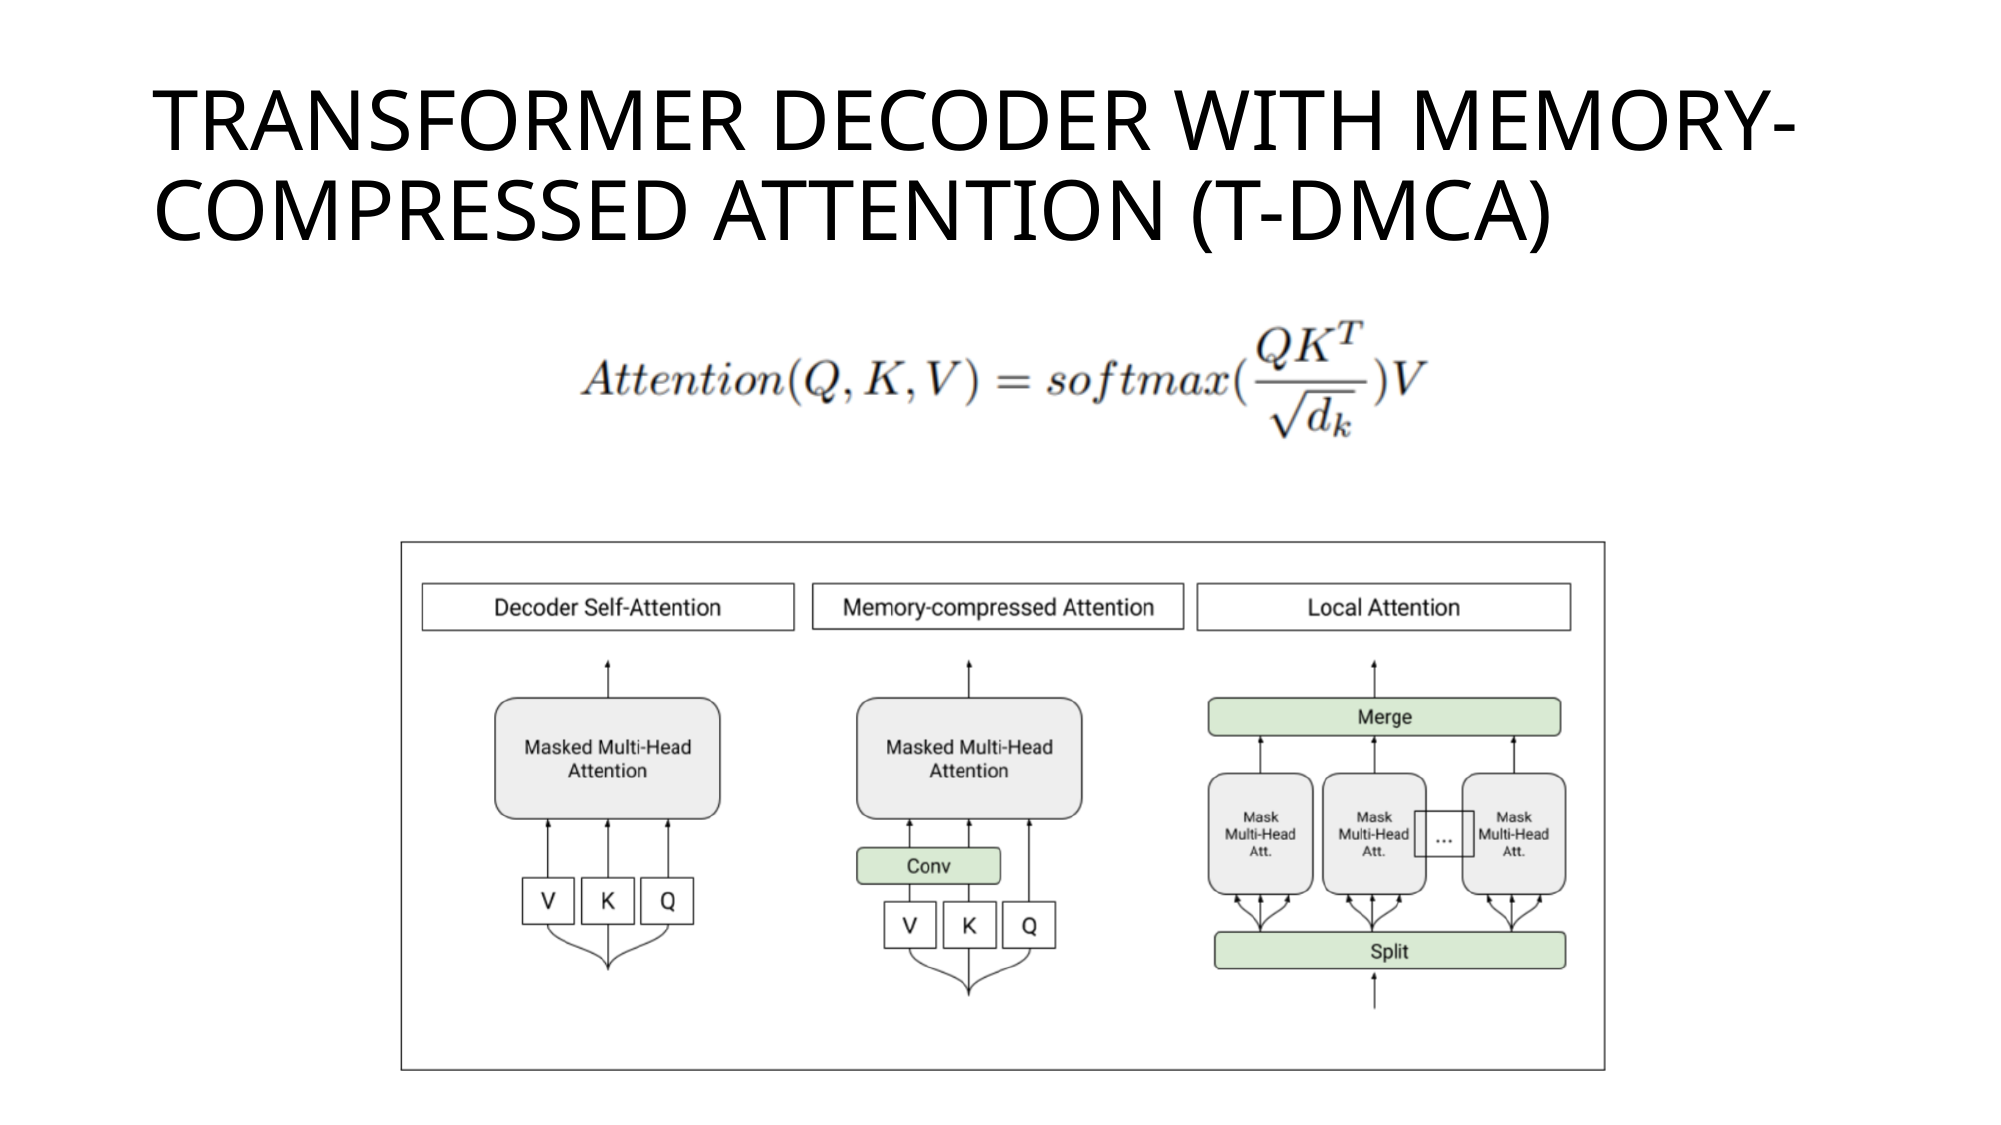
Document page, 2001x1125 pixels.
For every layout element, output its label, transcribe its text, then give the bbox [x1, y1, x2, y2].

picture [560, 296, 1440, 453]
title TRANSFORMER DECODER WITH MEMORY-COMPRESSED ATTENTION (T-DMCA) [137, 59, 1863, 278]
picture [385, 512, 1615, 1082]
